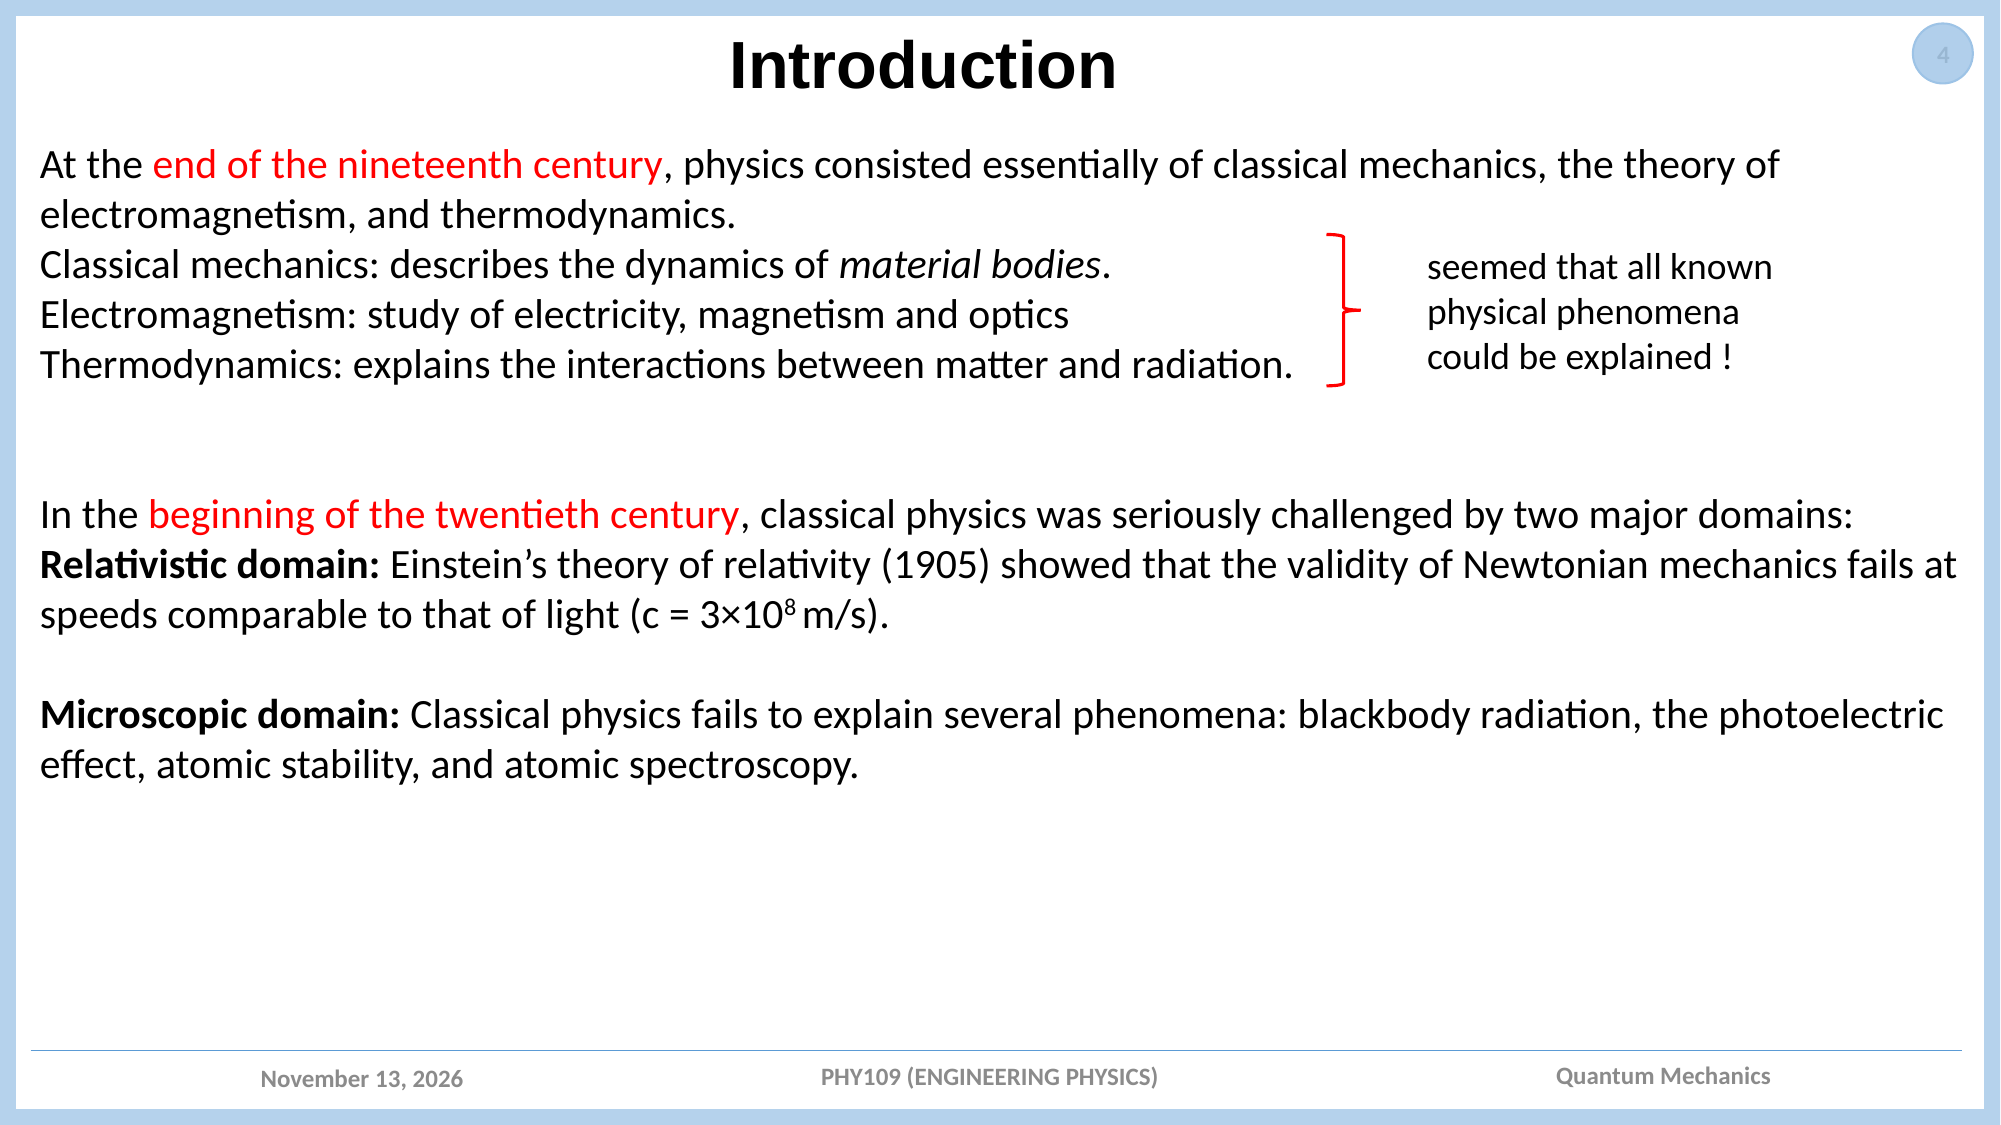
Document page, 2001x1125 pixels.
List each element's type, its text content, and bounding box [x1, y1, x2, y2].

text_box Introduction [714, 14, 1134, 110]
footer PHY109 (ENGINEERING PHYSICS) [652, 1044, 1328, 1105]
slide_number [137, 1047, 588, 1108]
text_box seemed that all known physical phenomena could be explained ! [1412, 234, 1800, 385]
text_box At the end of the nineteenth century, physics consisted essentially of classical mechanics, the theory of electromagnetism, and thermodynamics. Classical mechanics: describes the dynamics of material bodies. Electromagnetism: study of electricity, magnetism and optics Thermodynamics: explains the interactions between matter and radiation. In the beginning of the twentieth century, classical physics was seriously challenged by two major domains: Relativistic domain: Einstein’s theory of relativity (1905) showed that the validity of Newtonian mechanics fails at speeds comparable to that of light (c = 3×108 m/s). Microscopic domain: Classical physics fails to explain several phenomena: blackbody radiation, the photoelectric effect, atomic stability, and atomic spectroscopy. [25, 129, 2000, 795]
slide_number 4 [1897, 23, 1965, 84]
text_box [1326, 233, 1361, 387]
